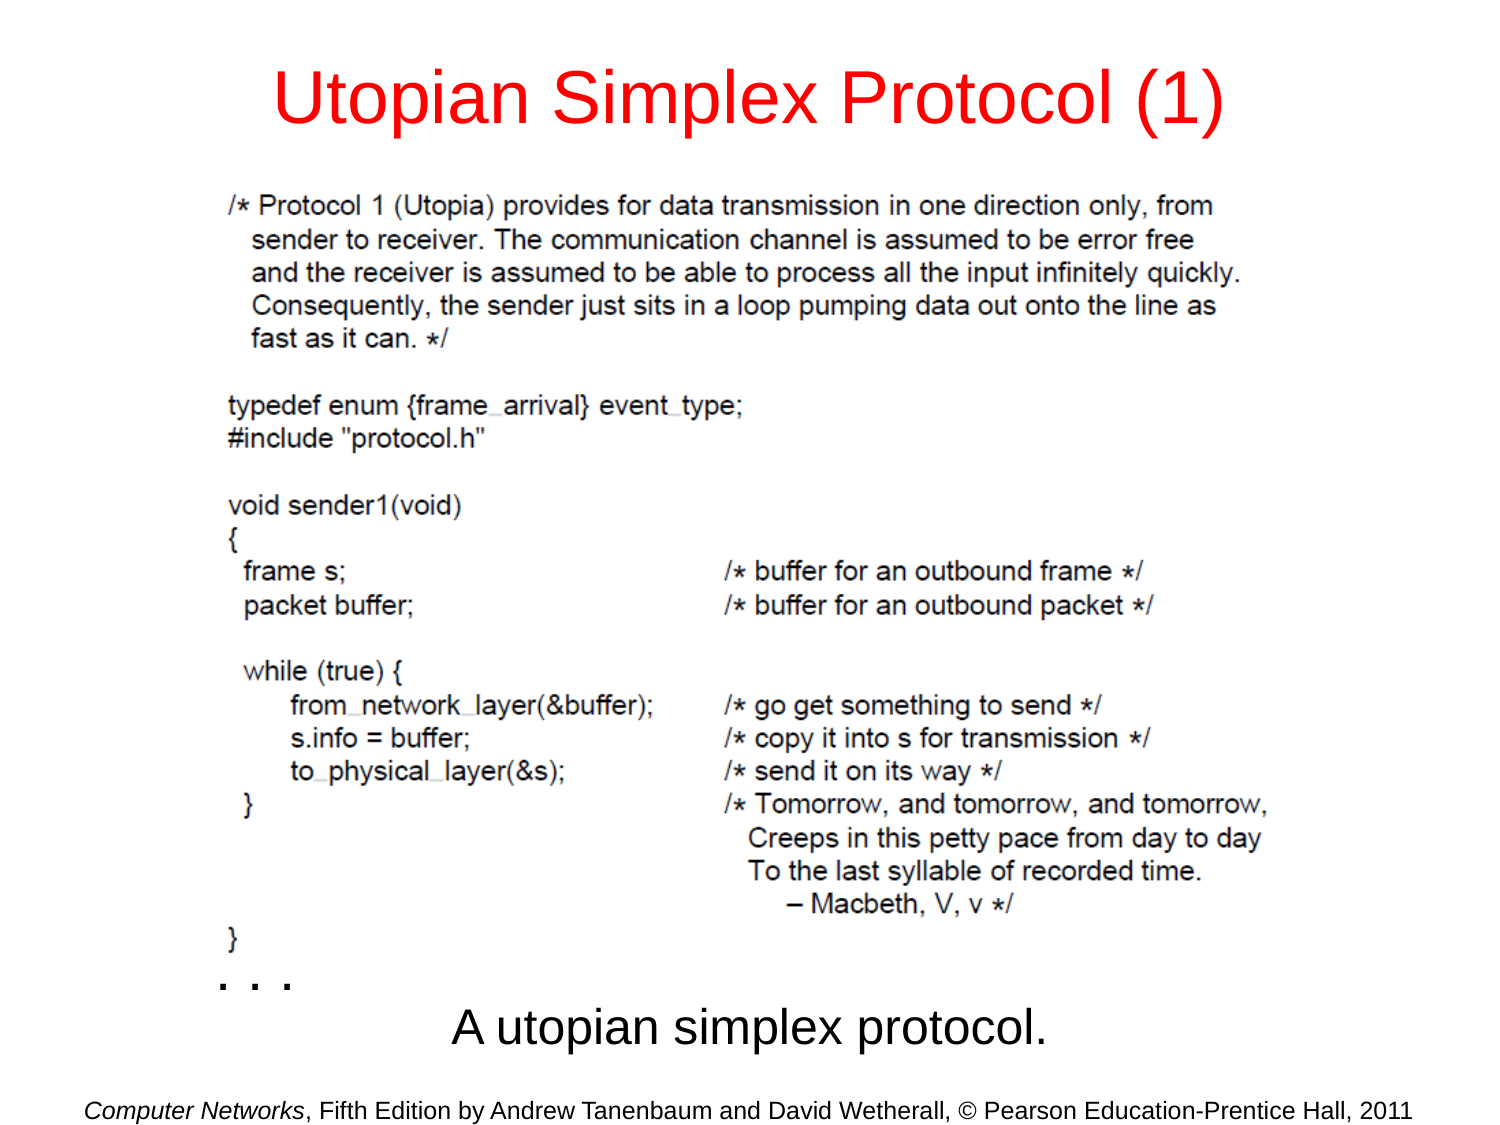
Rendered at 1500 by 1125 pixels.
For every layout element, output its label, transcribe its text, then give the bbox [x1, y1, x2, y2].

title Utopian Simplex Protocol (1) [0, 0, 1500, 188]
list A utopian simplex protocol. [0, 987, 1500, 1075]
picture [199, 174, 1310, 975]
text_box . . . [200, 982, 375, 1011]
